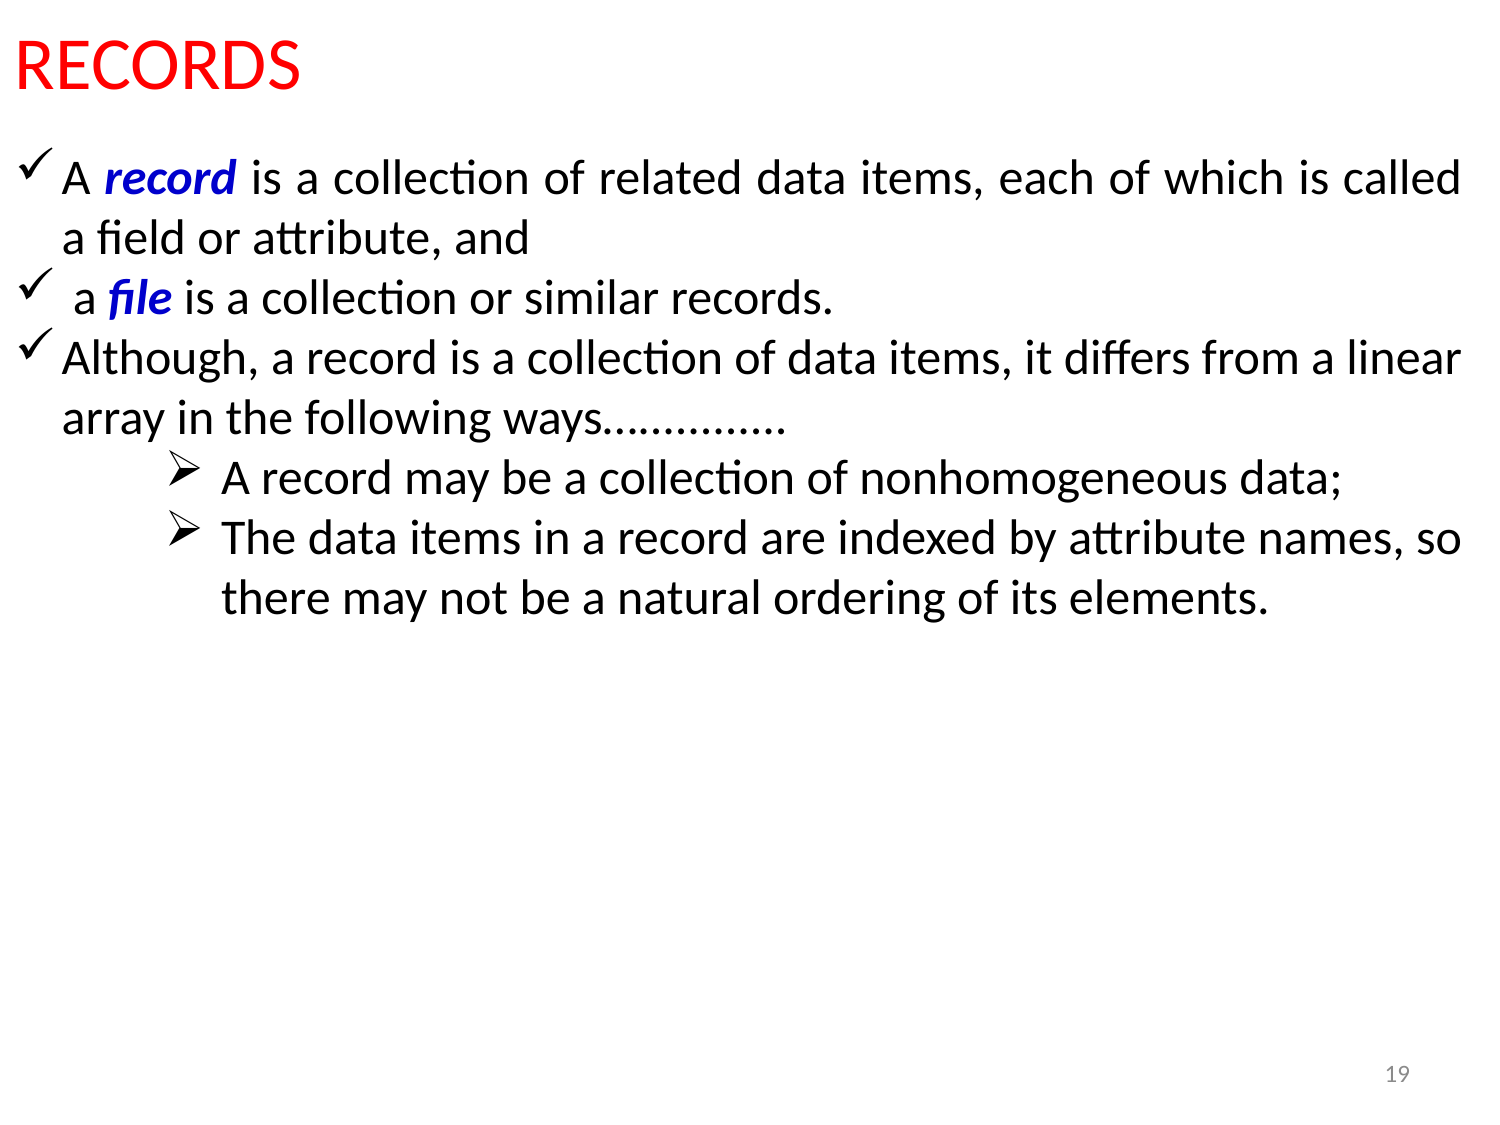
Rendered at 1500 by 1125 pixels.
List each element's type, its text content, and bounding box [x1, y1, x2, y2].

text_box A record is a collection of related data items, each of which is called a field or attribute, and a file is a collection or similar records. Although, a record is a collection of data items, it differs from a linear array in the following ways…............ A record may be a collection of nonhomogeneous data; The data items in a record are indexed by attribute names, so there may not be a natural ordering of its elements. [0, 137, 1478, 632]
slide_number 19 [1074, 1042, 1425, 1103]
text_box RECORDS [0, 7, 1353, 113]
